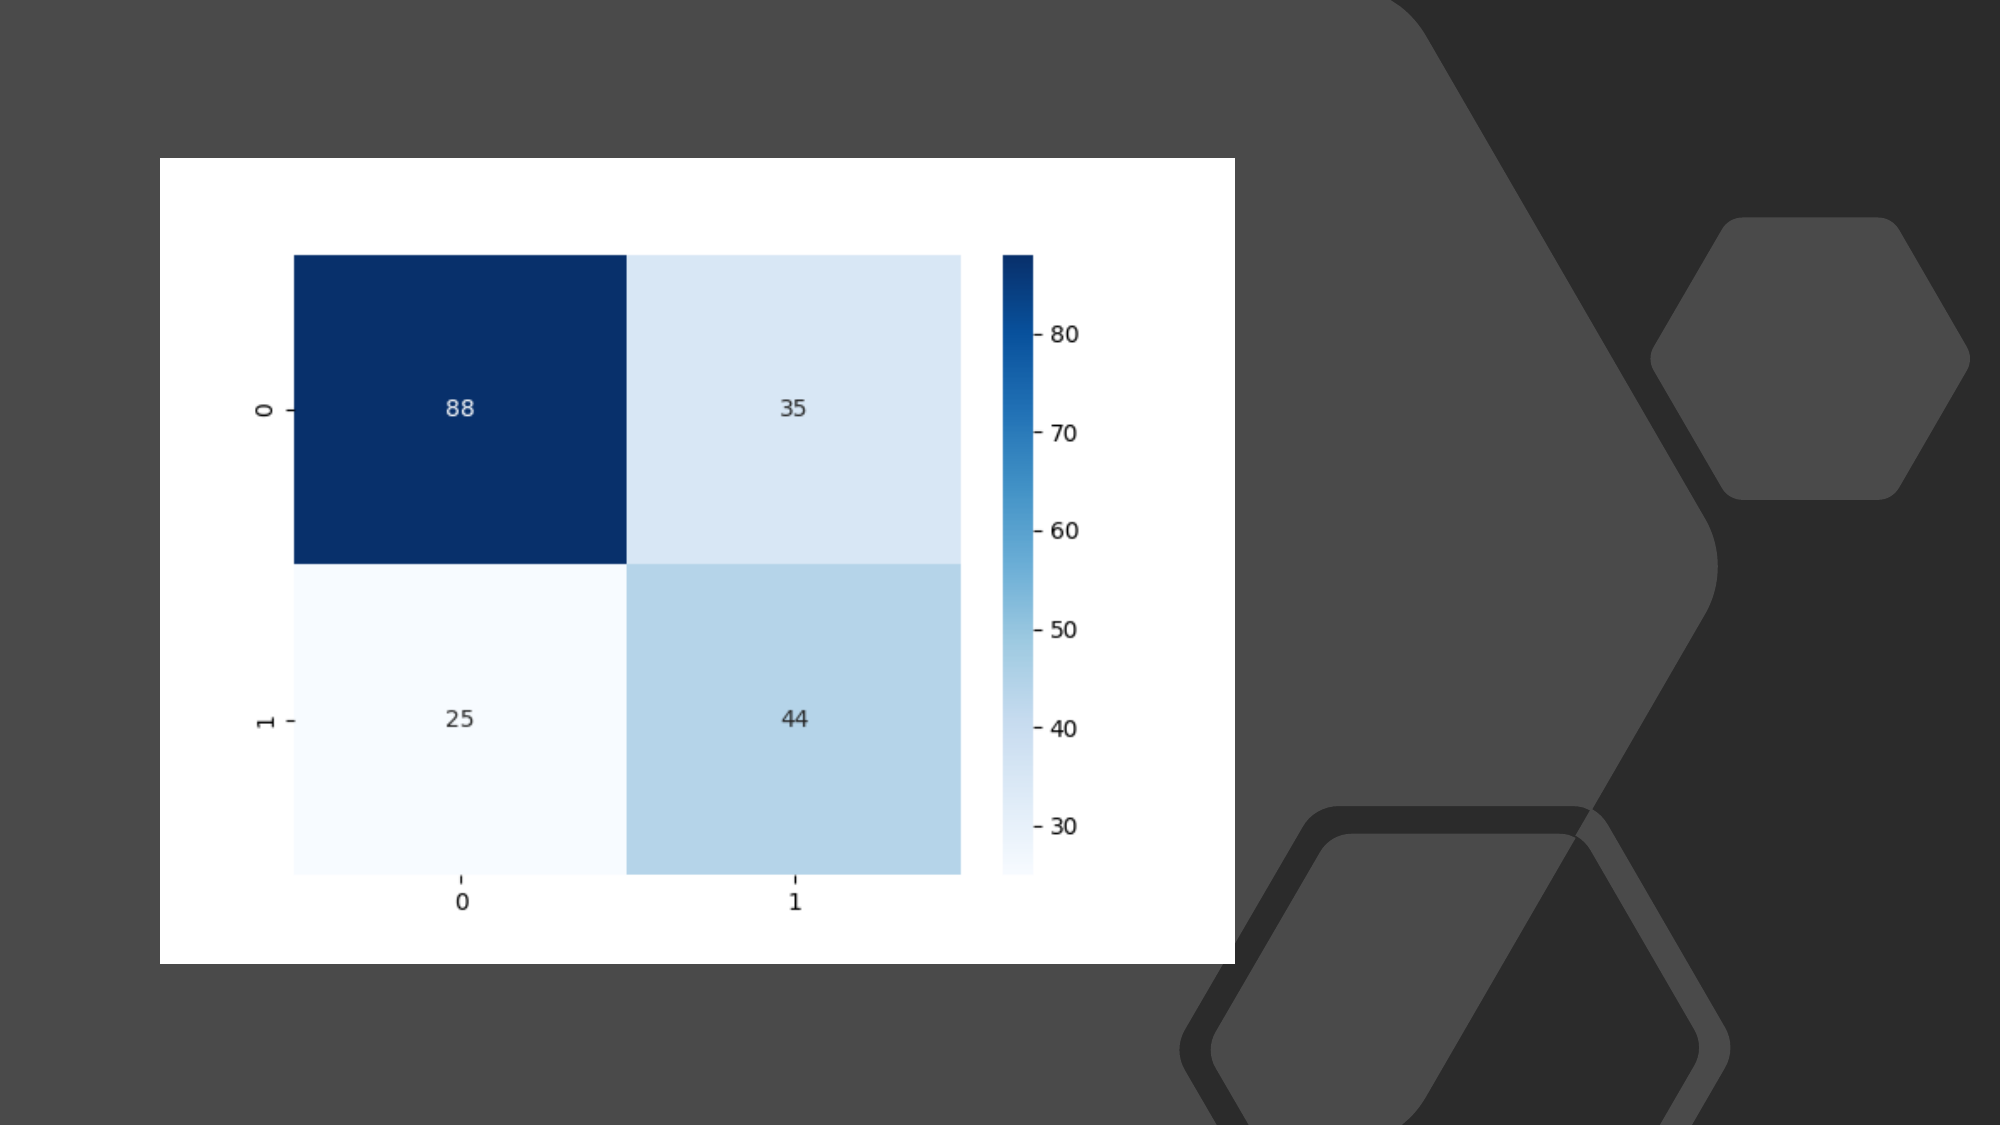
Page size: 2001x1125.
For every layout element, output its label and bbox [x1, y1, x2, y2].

picture [160, 158, 1235, 964]
text_box [1649, 216, 1972, 501]
text_box [0, 0, 1732, 1125]
